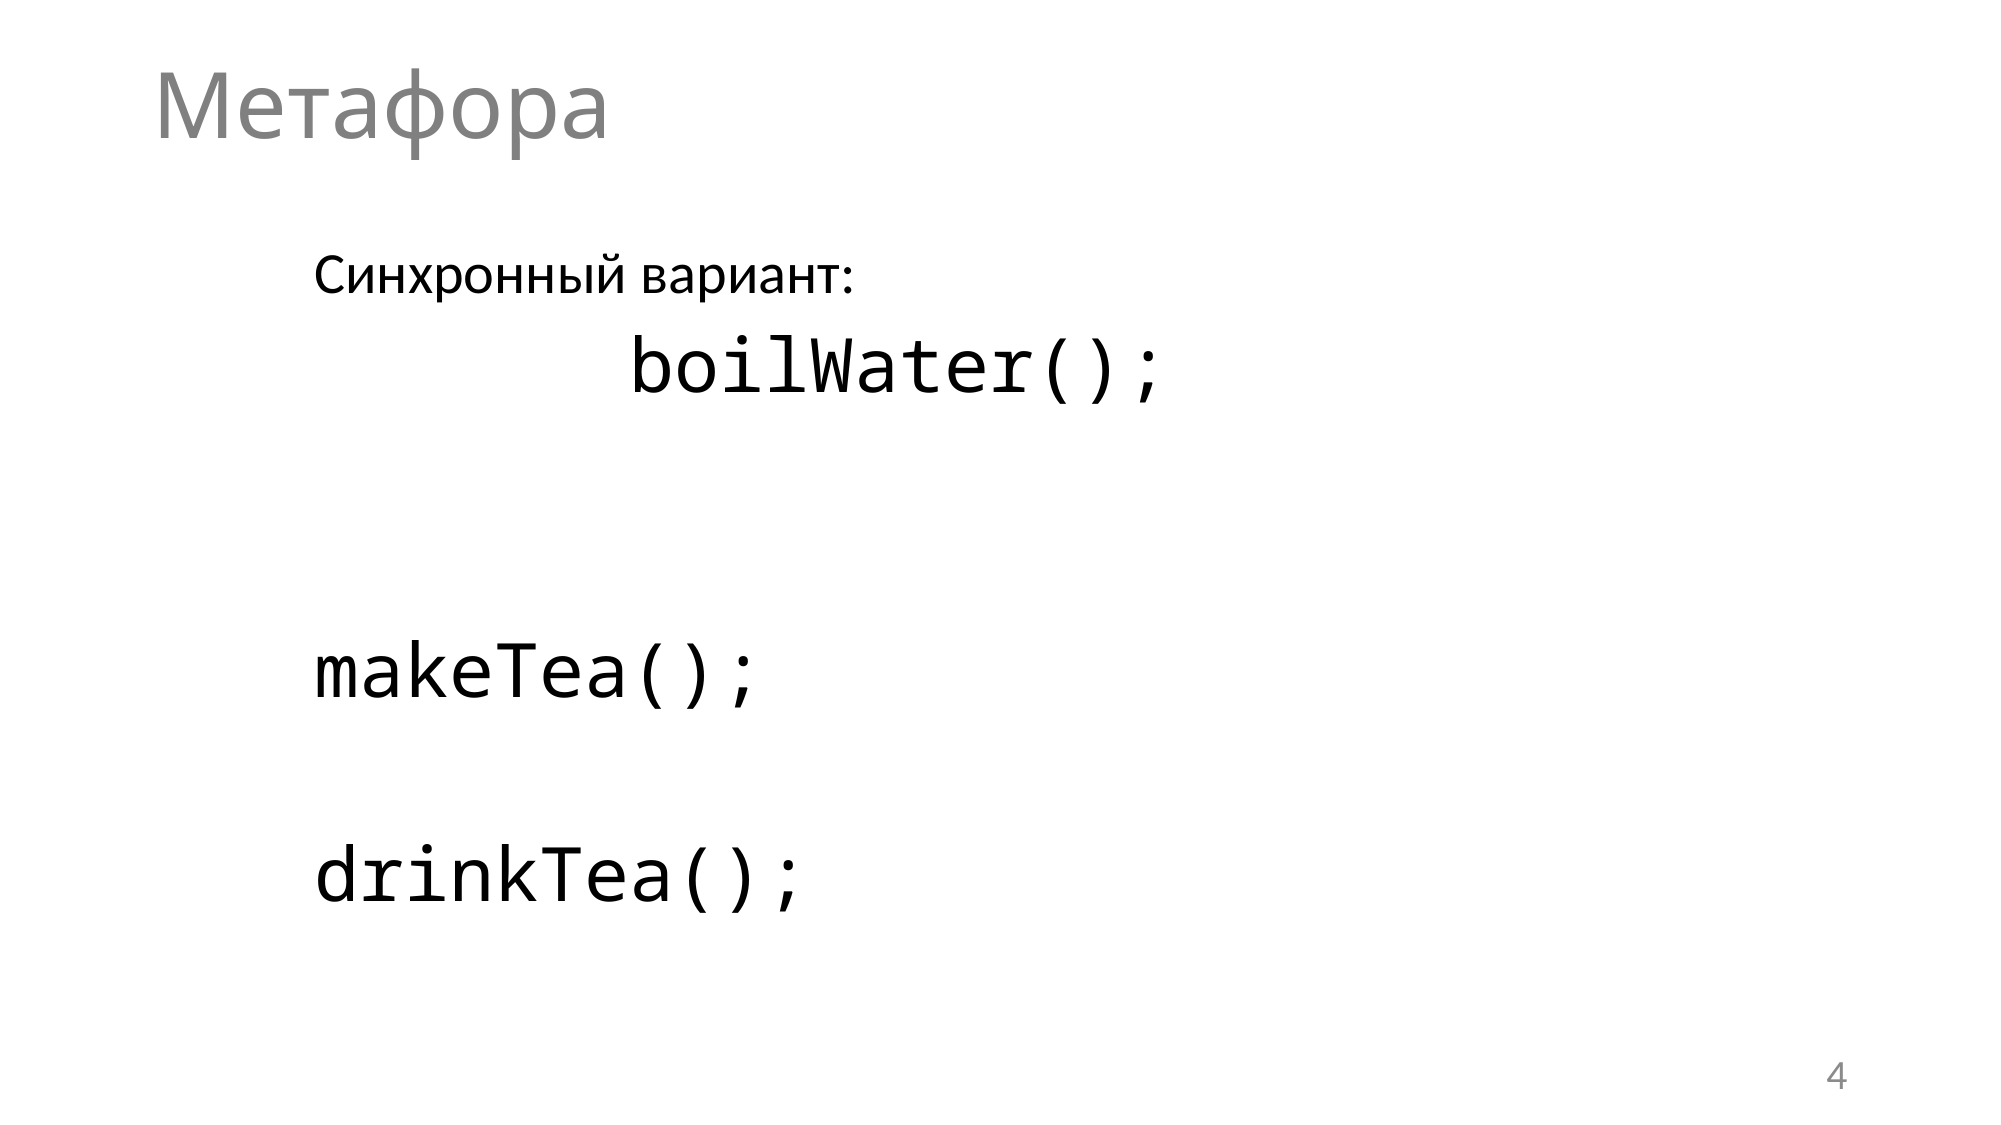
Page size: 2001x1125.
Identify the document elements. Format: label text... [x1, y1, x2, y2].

title Метафора [137, 0, 1863, 218]
list Синхронный вариант: boilWater(); makeTea(); drinkTea(); [137, 236, 1863, 1022]
slide_number 4 [1412, 1042, 1863, 1103]
